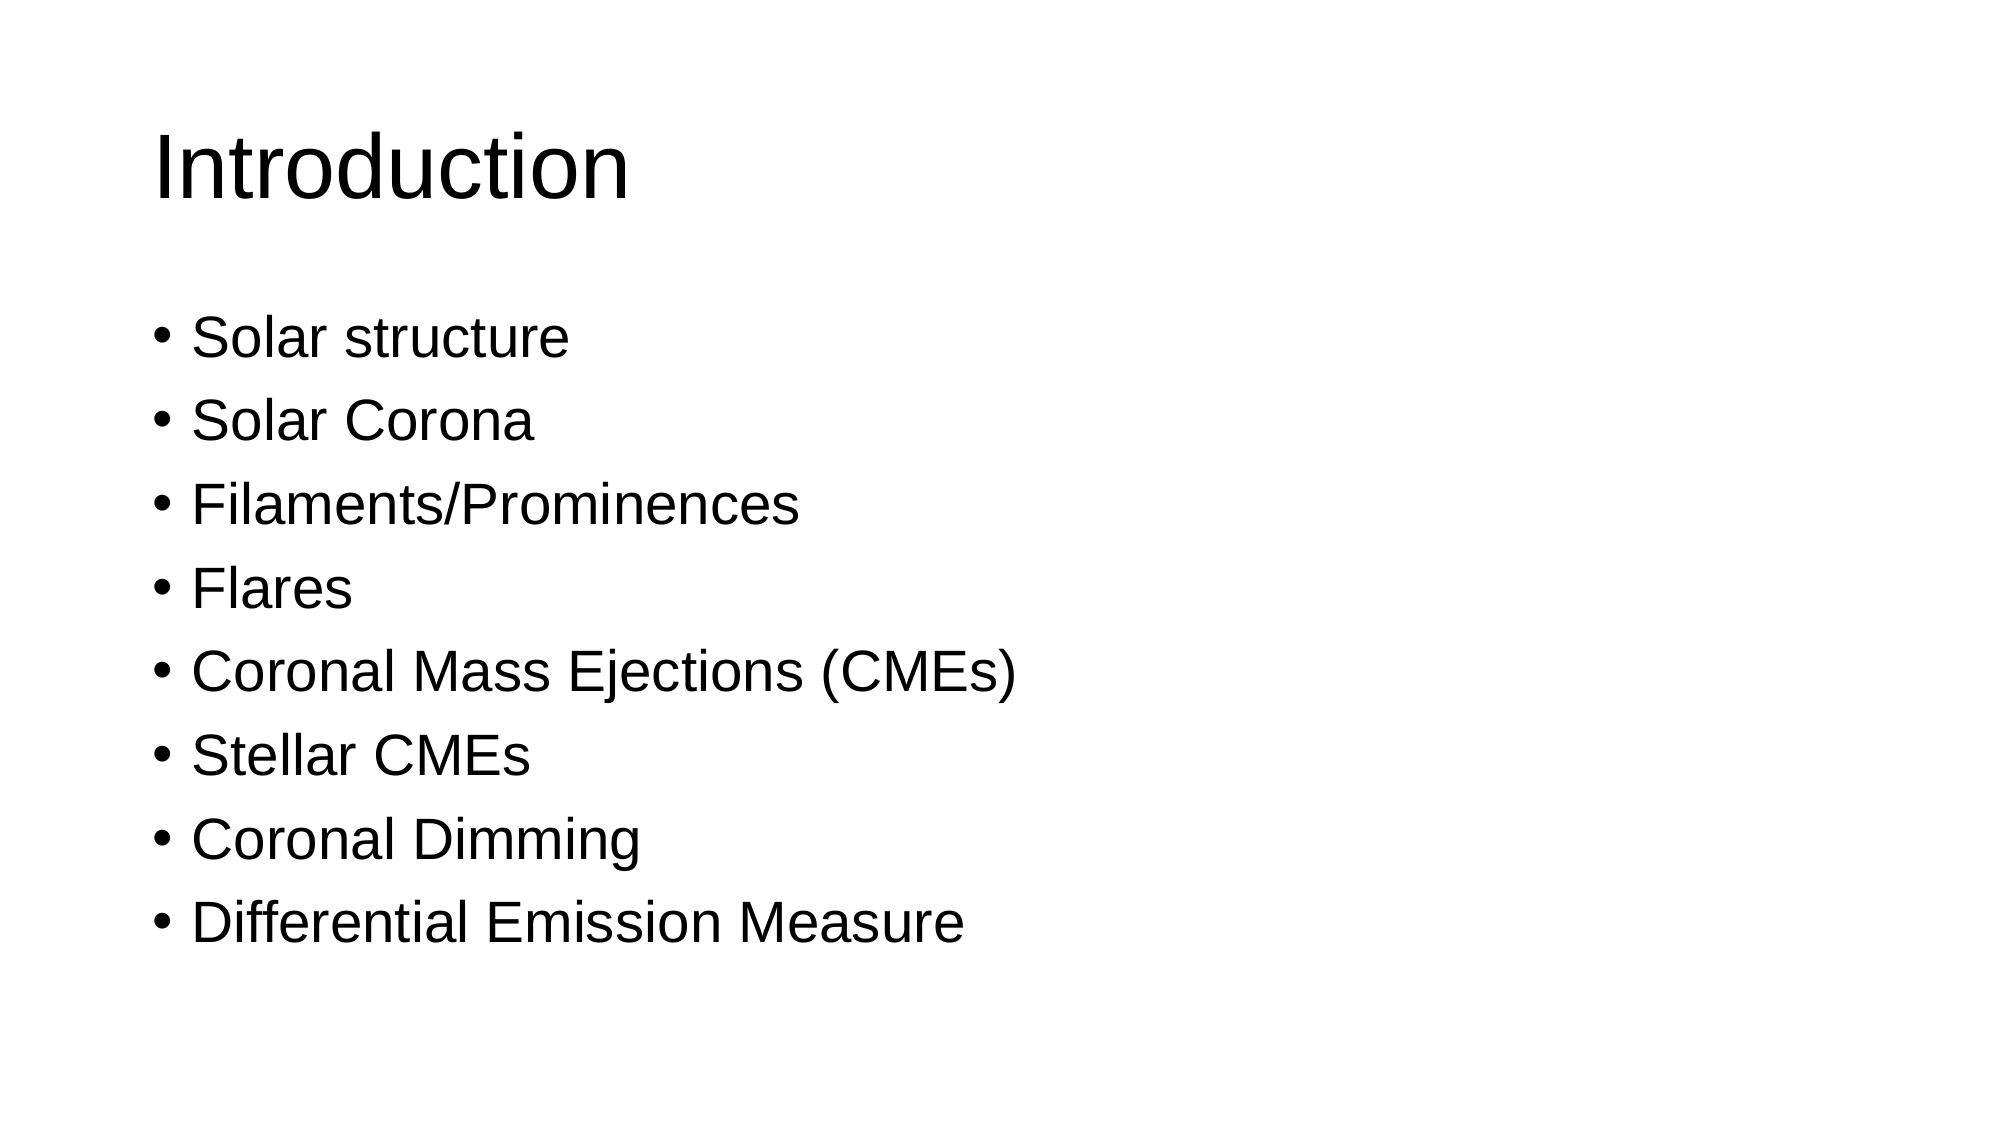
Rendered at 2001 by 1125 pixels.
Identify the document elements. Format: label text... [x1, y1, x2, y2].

list Solar structure Solar Corona Filaments/Prominences Flares Coronal Mass Ejections (CMEs) Stellar CMEs Coronal Dimming Differential Emission Measure [137, 299, 1863, 1014]
title Introduction [137, 59, 1863, 278]
